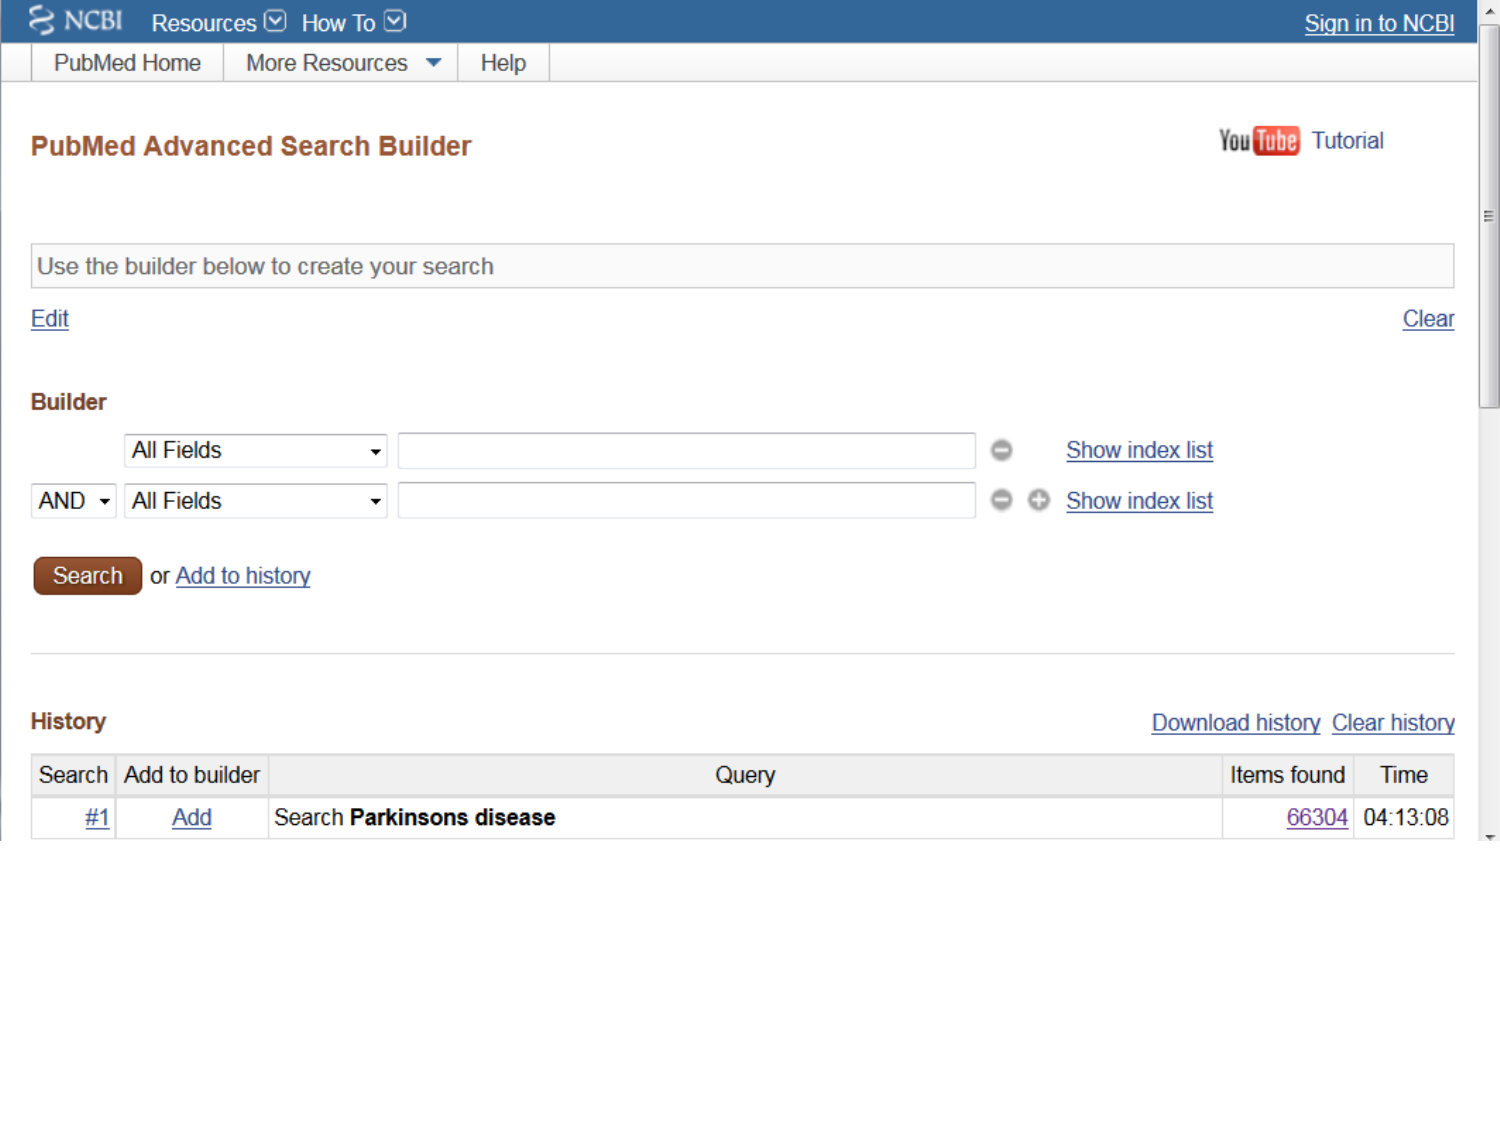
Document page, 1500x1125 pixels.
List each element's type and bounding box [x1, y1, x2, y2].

picture [0, 0, 1500, 842]
